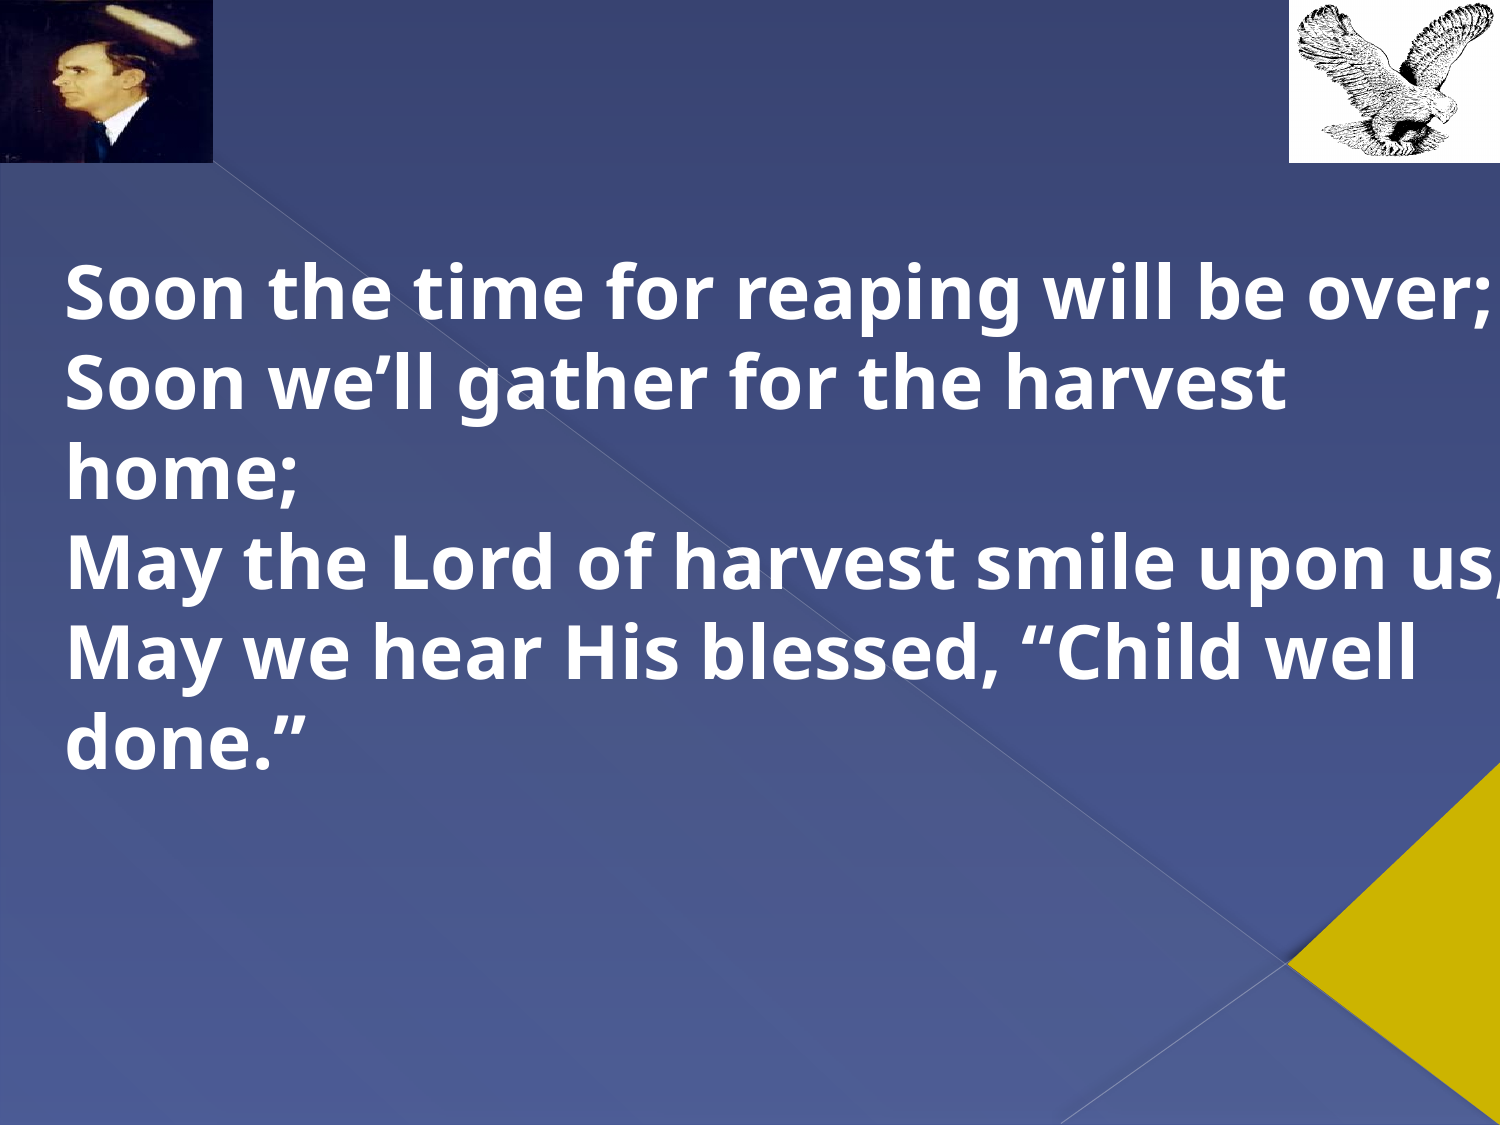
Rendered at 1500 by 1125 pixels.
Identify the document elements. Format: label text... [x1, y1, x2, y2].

picture [0, 0, 213, 163]
text_box Soon the time for reaping will be over; Soon we’ll gather for the harvest home; May the Lord of harvest smile upon us, May we hear His blessed, “Child well done.” [49, 147, 1500, 792]
text_box [1285, 792, 1500, 1125]
picture [1288, 0, 1500, 163]
